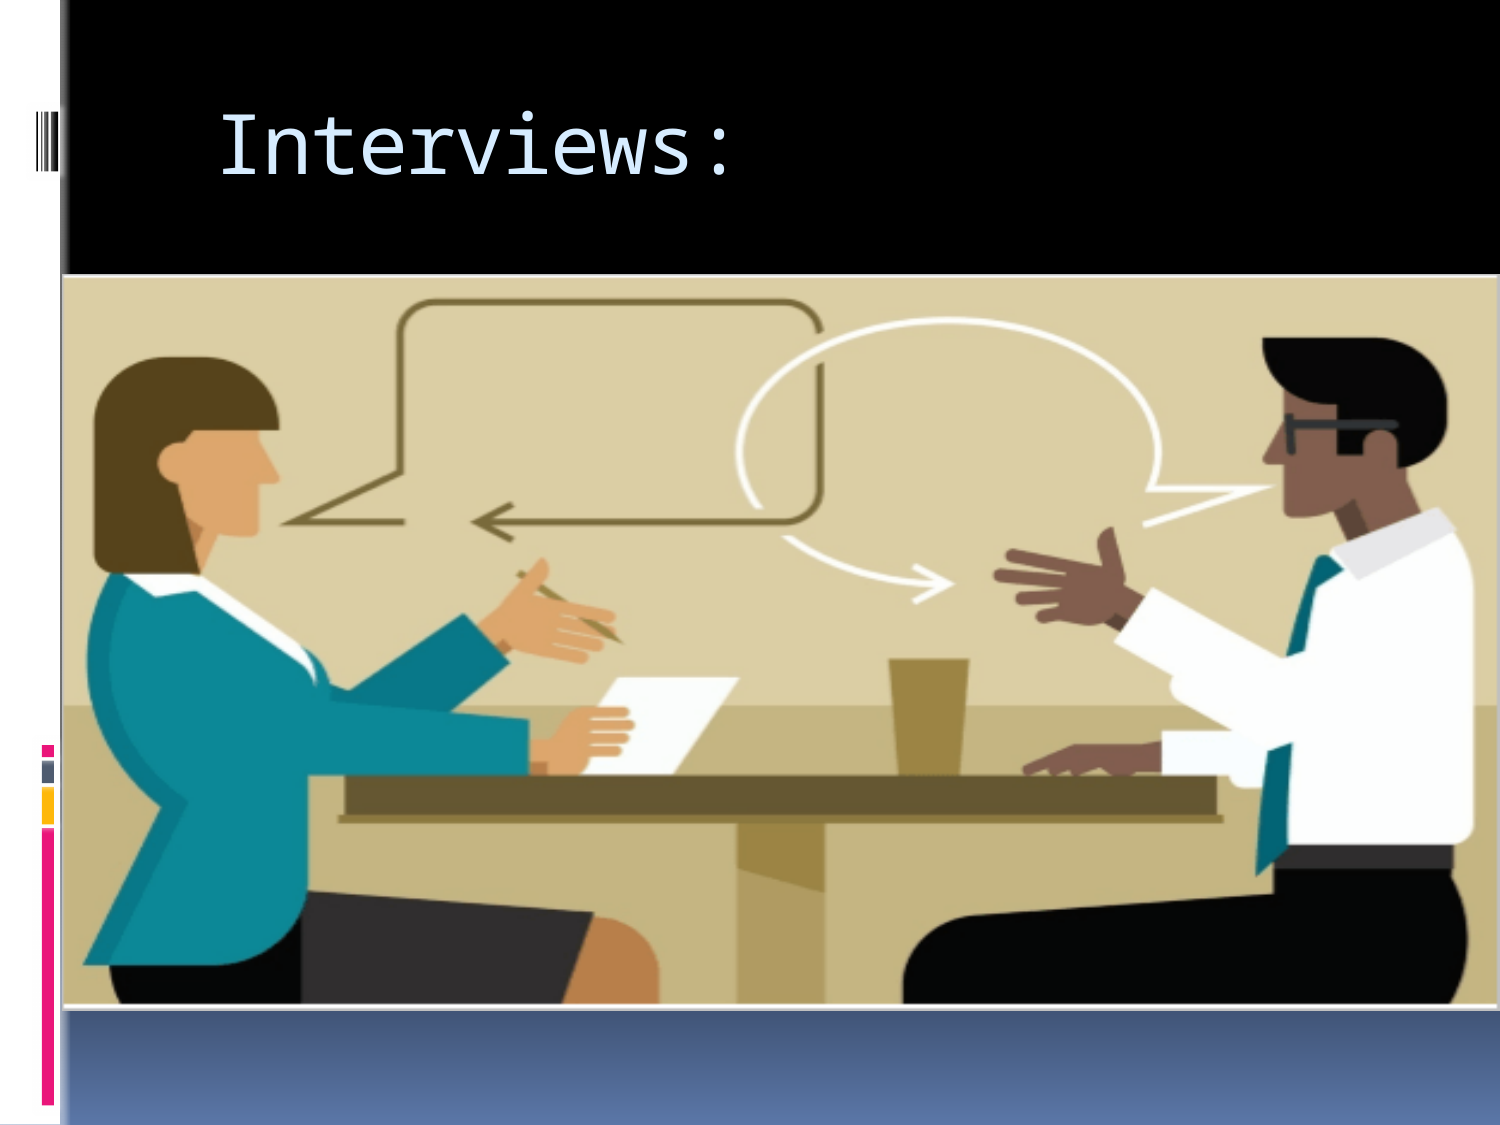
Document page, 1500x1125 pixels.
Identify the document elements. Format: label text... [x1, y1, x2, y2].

picture [62, 274, 1500, 1012]
title Interviews: [150, 83, 1425, 234]
